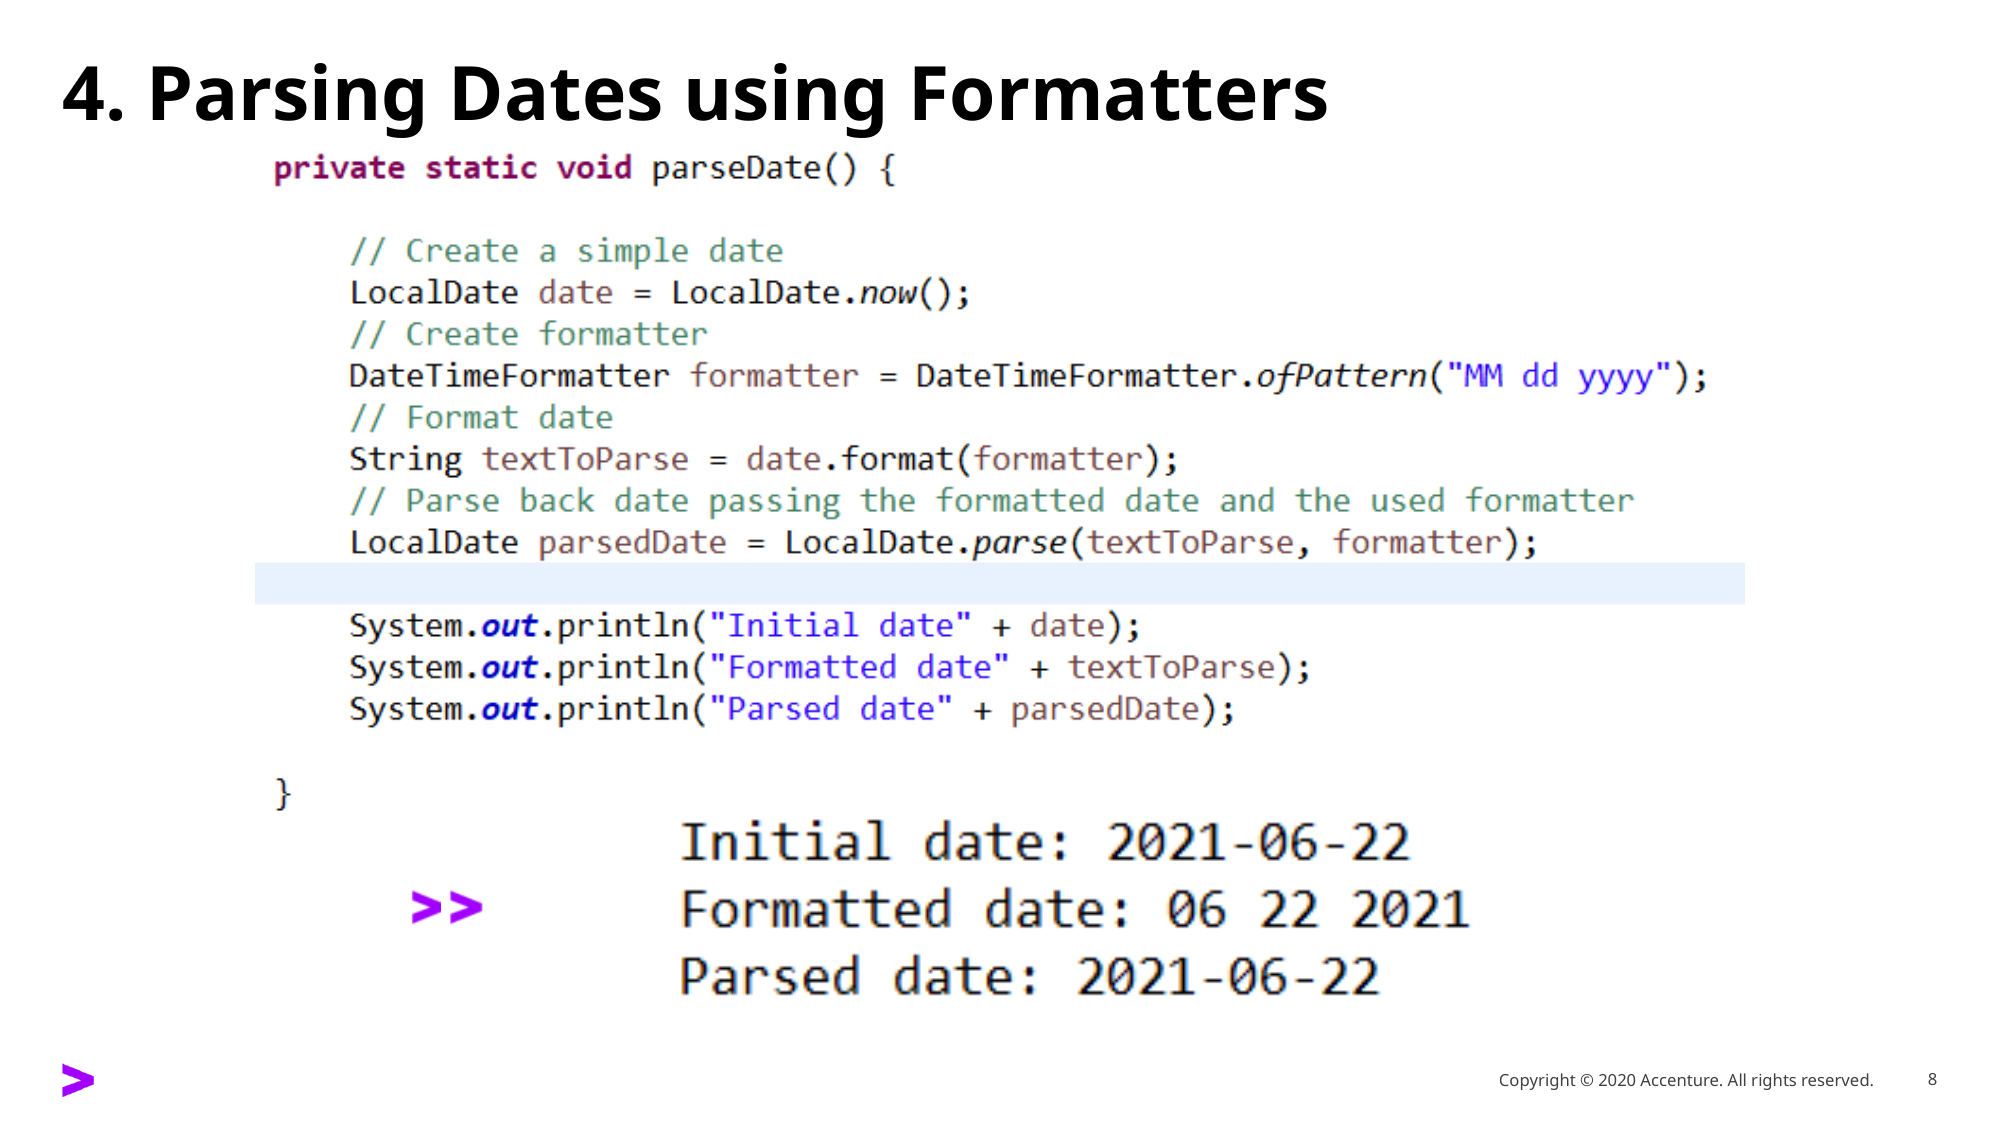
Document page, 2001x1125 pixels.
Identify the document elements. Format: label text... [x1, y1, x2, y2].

picture [403, 878, 501, 937]
picture [62, 1063, 94, 1097]
picture [255, 143, 1745, 1029]
title 4. Parsing Dates using Formatters [62, 62, 1938, 225]
